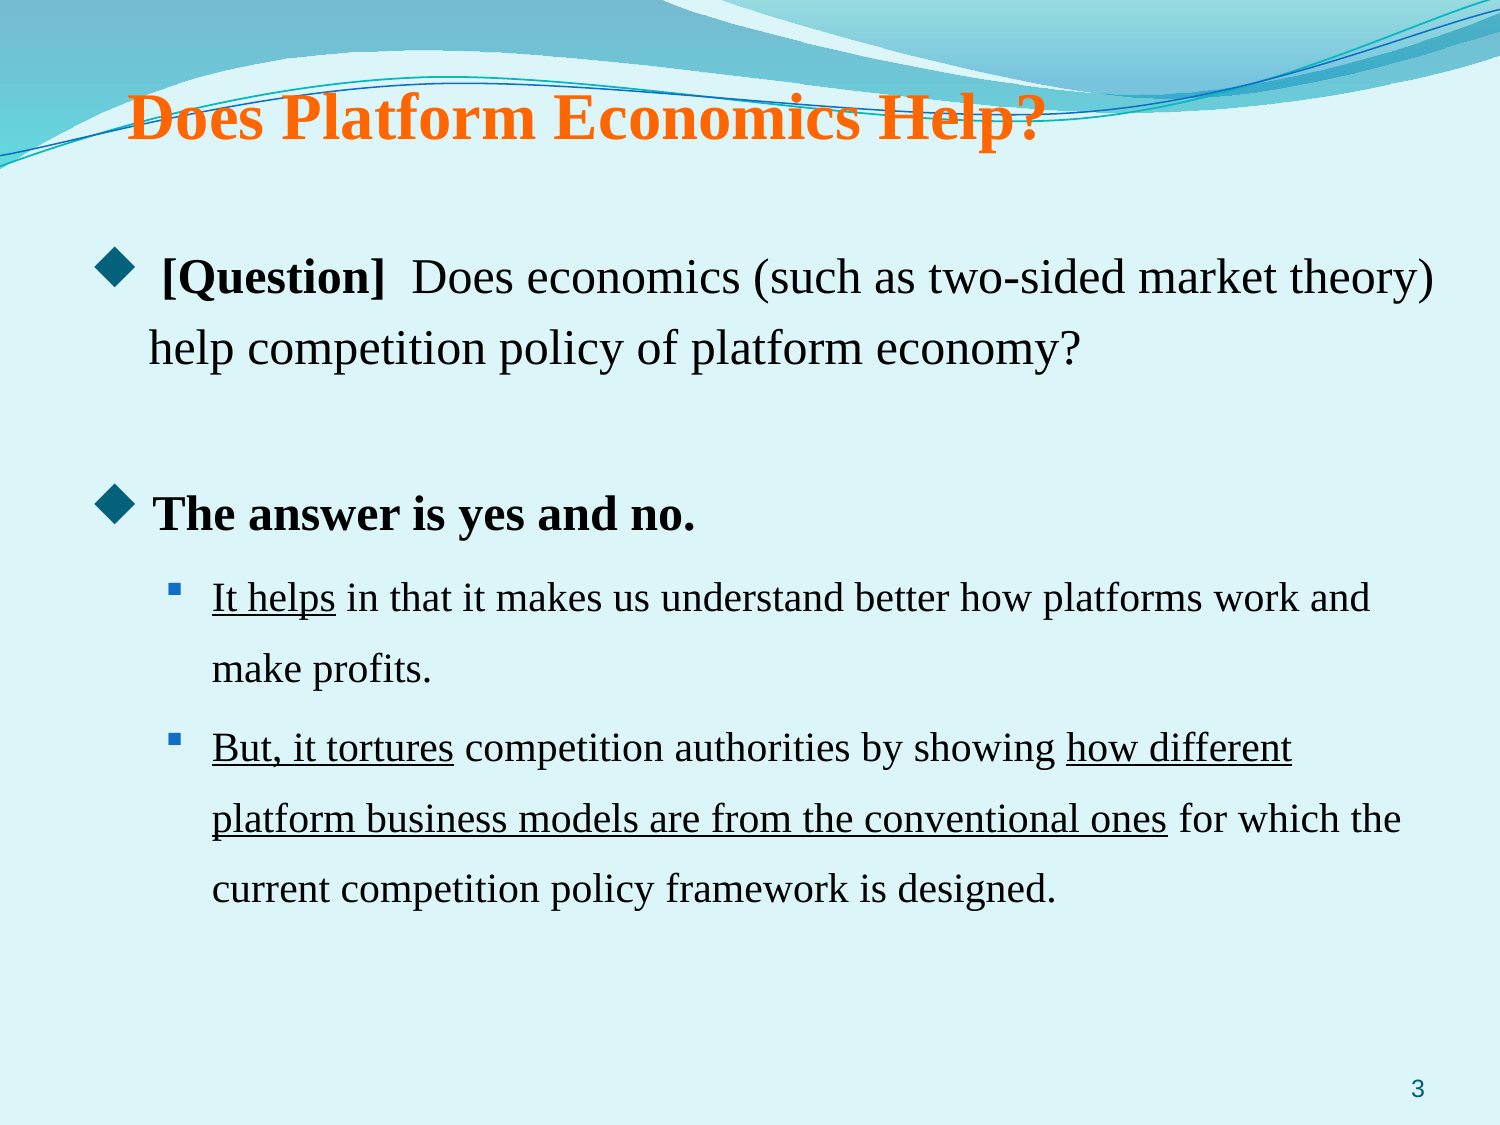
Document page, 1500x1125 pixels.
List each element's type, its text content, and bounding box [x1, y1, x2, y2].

text_box [Question] Does economics (such as two-sided market theory) help competition policy of platform economy? The answer is yes and no. It helps in that it makes us understand better how platforms work and make profits. But, it tortures competition authorities by showing how different platform business models are from the conventional ones for which the current competition policy framework is designed. [74, 224, 1458, 866]
slide_number 3 [1299, 1042, 1425, 1103]
text_box Does Platform Economics Help? [112, 74, 1413, 150]
